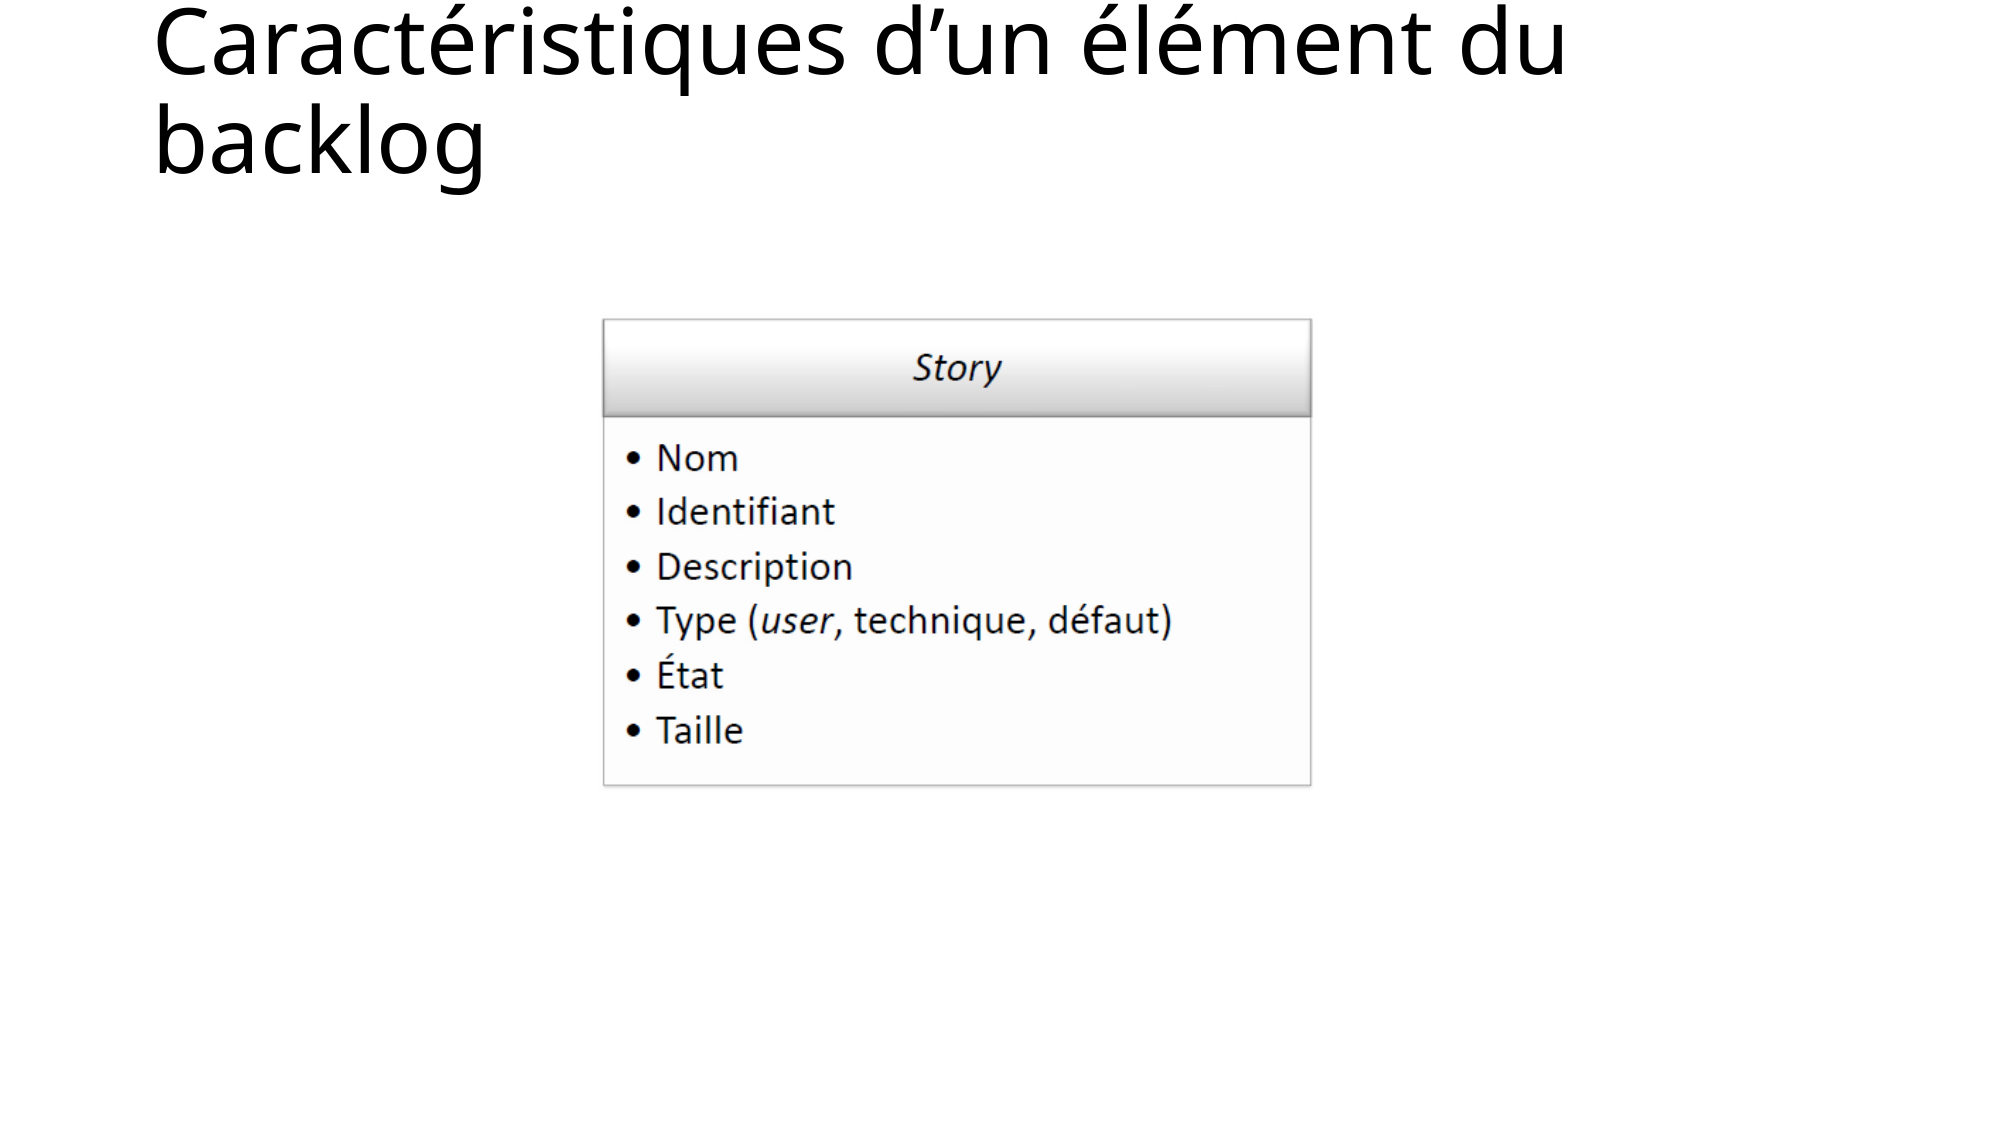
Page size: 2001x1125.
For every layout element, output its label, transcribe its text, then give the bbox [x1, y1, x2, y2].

picture [548, 306, 1452, 819]
title Caractéristiques d’un élément du backlog [137, 27, 1863, 161]
